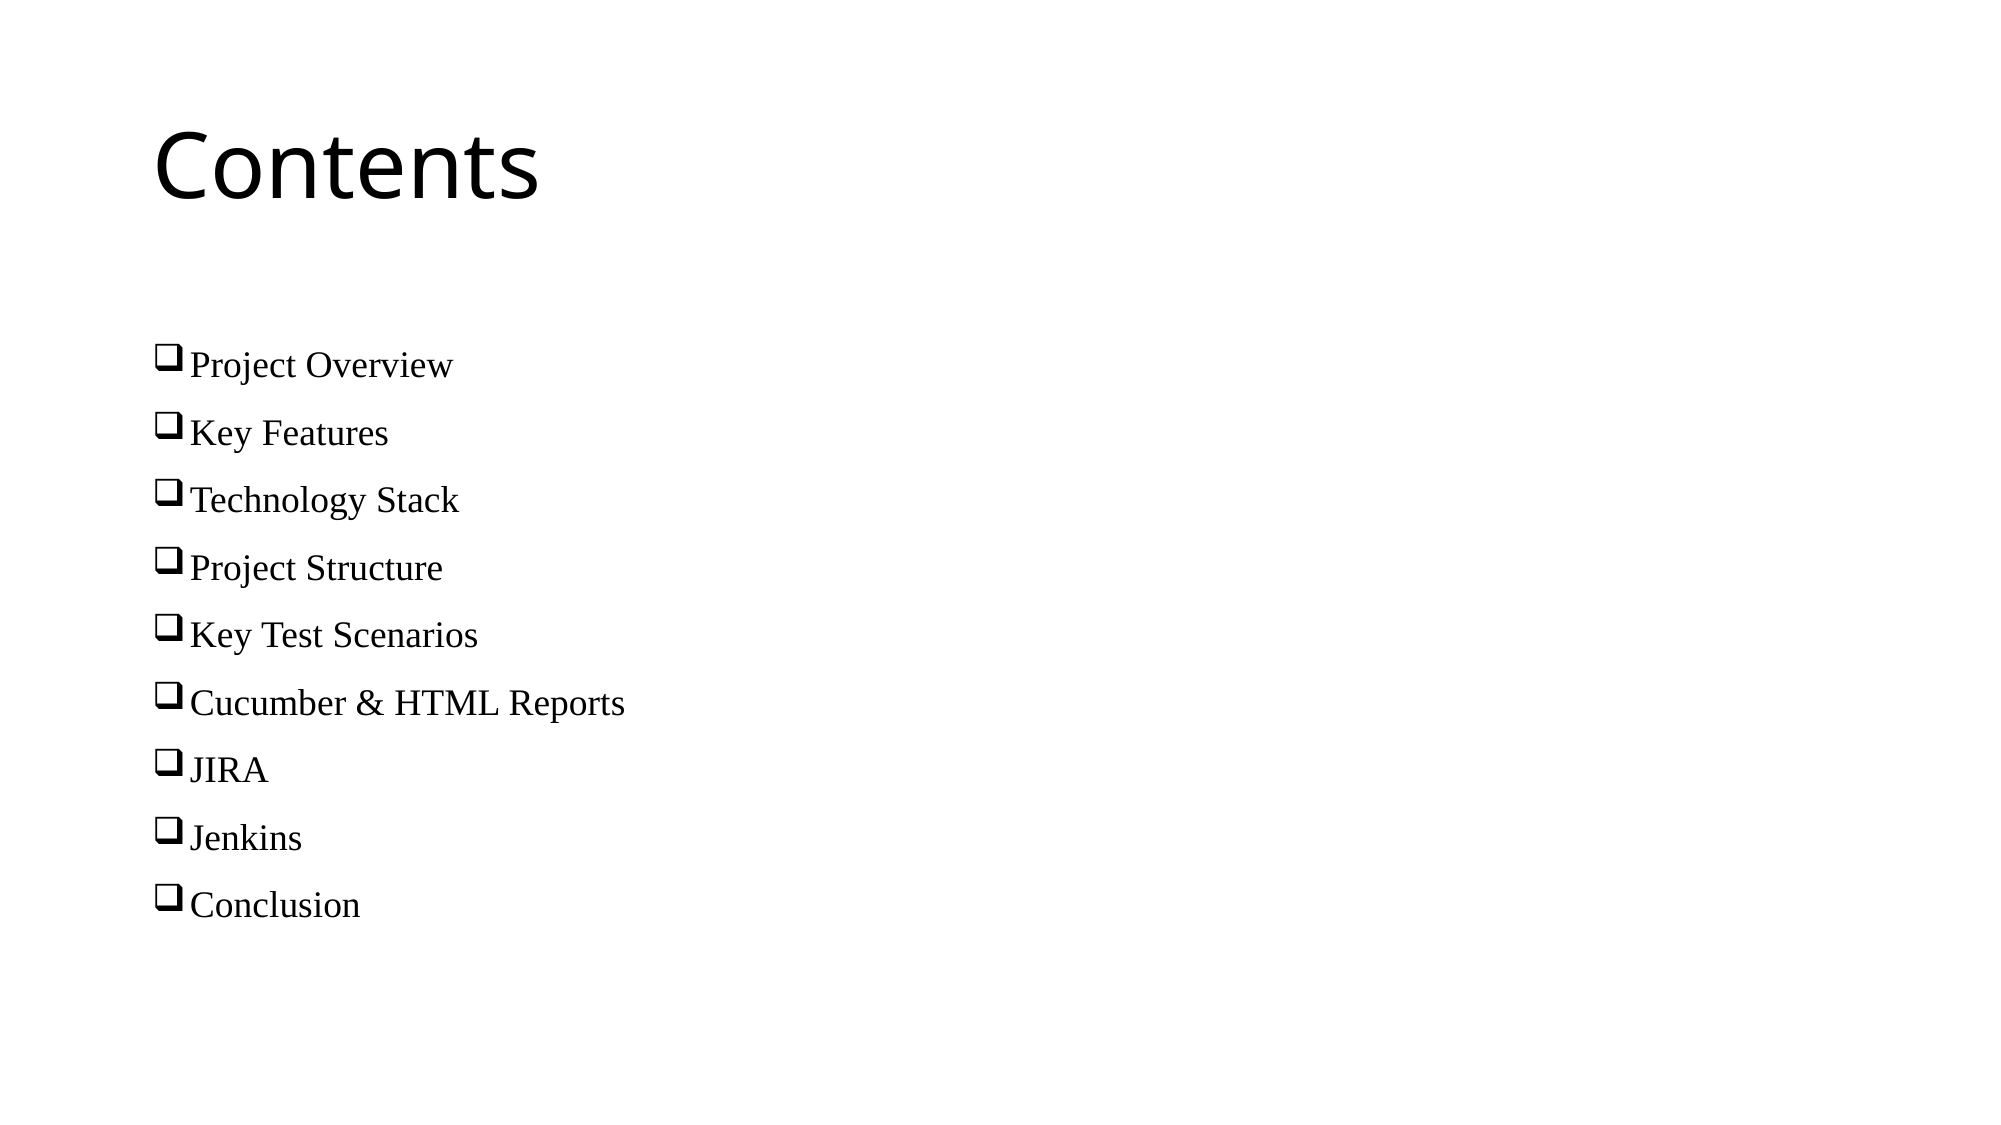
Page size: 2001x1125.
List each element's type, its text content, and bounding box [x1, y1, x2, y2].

list Project Overview Key Features Technology Stack Project Structure Key Test Scenarios Cucumber & HTML Reports JIRA Jenkins Conclusion [137, 295, 1584, 948]
title Contents [137, 59, 1863, 278]
